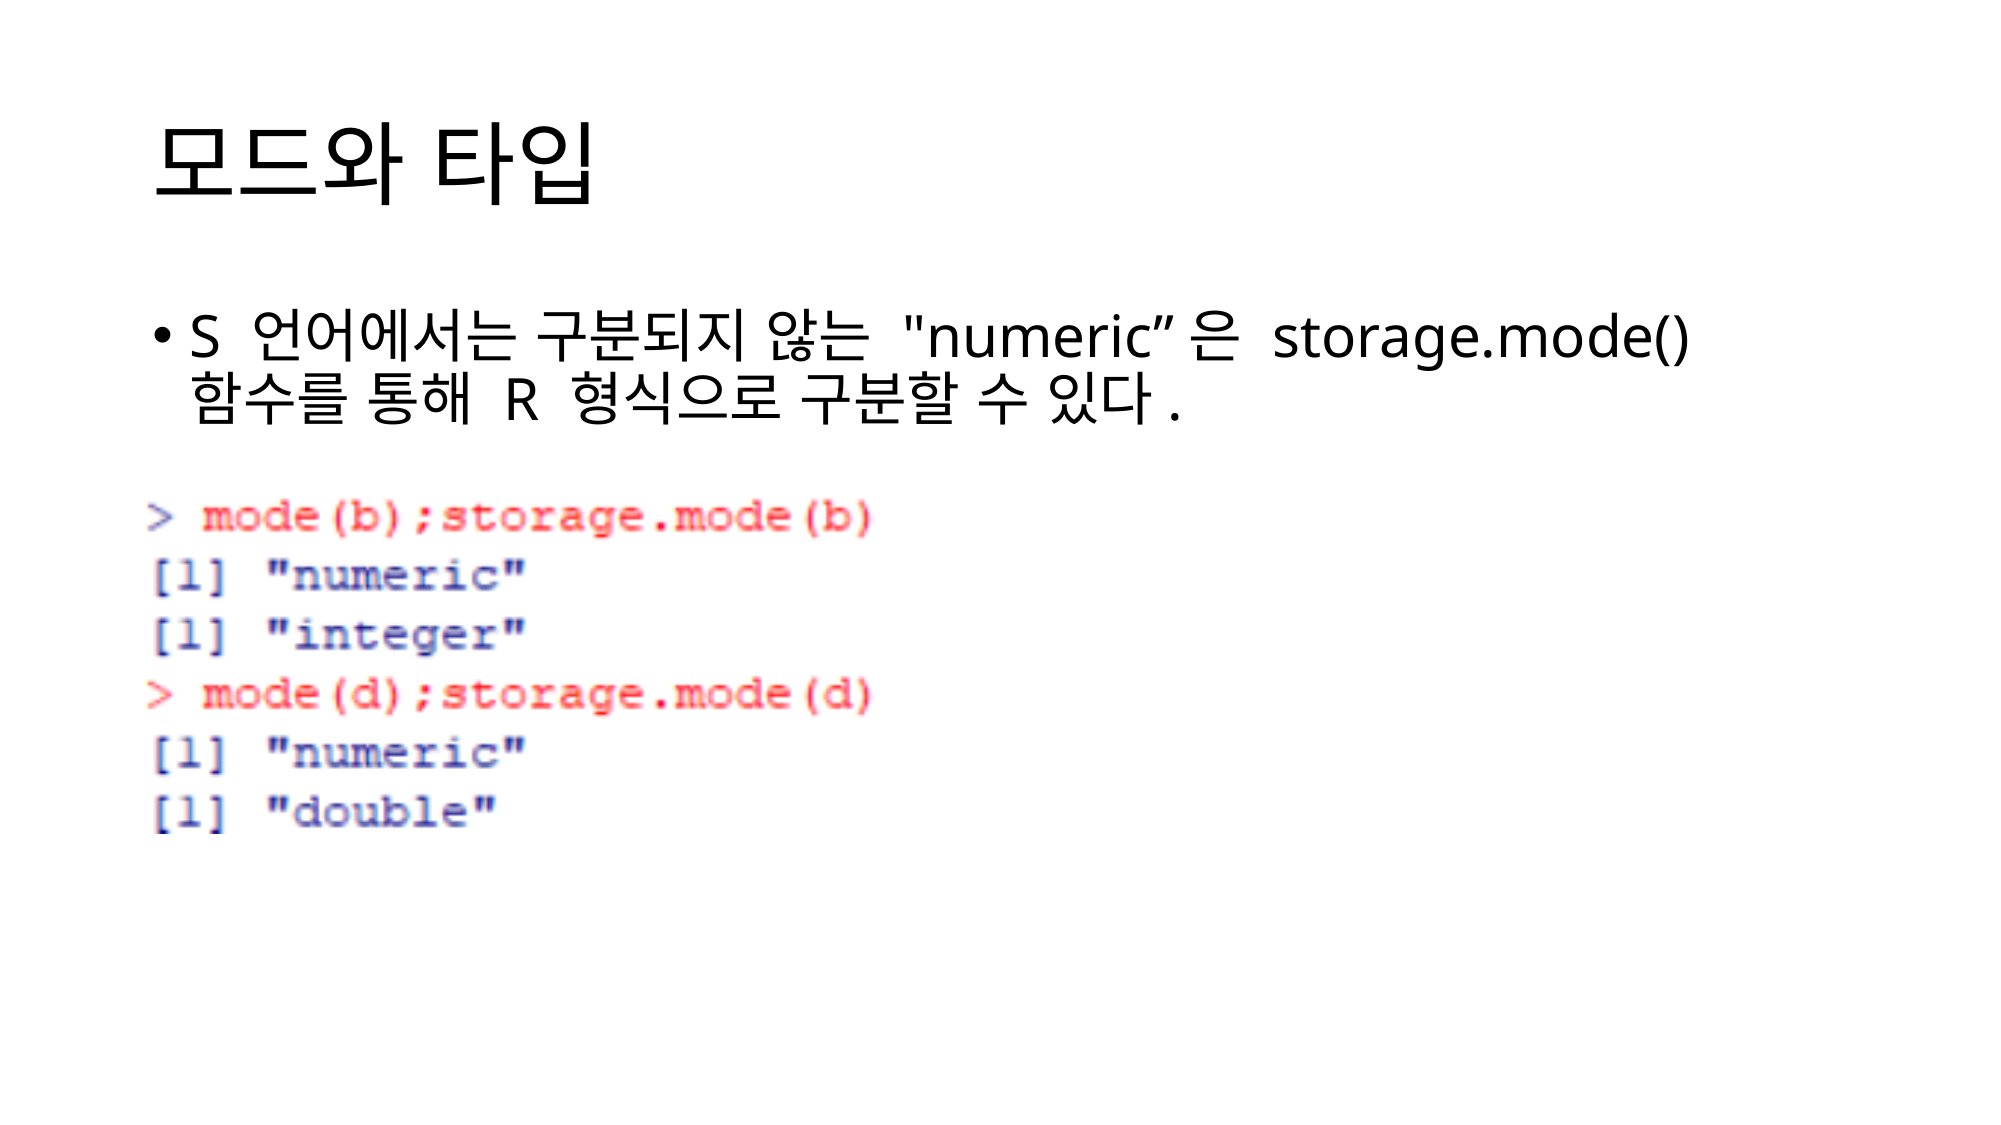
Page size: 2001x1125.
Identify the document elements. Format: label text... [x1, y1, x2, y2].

title 모드와 타입 [137, 59, 1863, 278]
list S 언어에서는 구분되지 않는 "numeric”은 storage.mode() 함수를 통해 R 형식으로 구분할 수 있다. [137, 299, 1863, 1014]
picture [137, 485, 898, 834]
